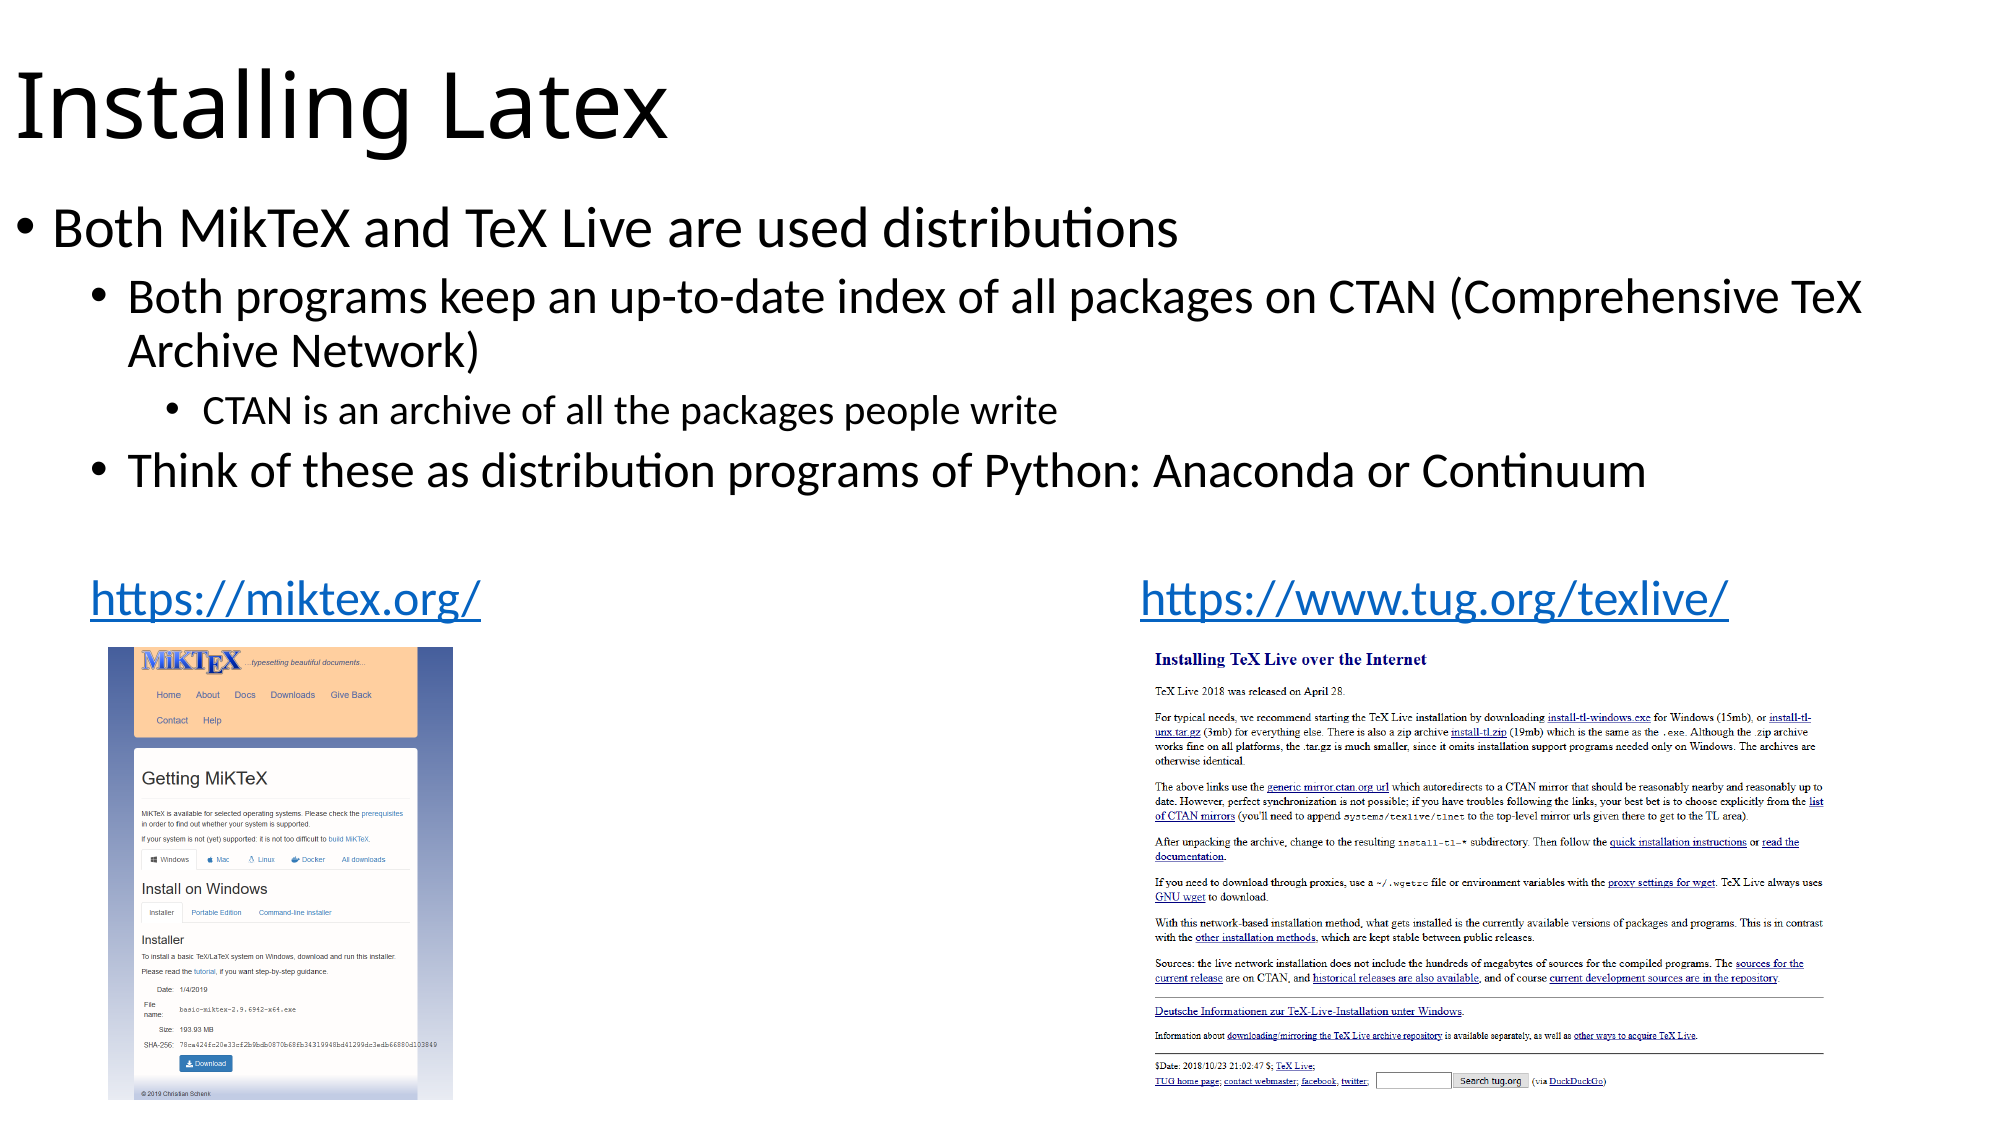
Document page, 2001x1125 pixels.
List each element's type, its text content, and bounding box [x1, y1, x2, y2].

picture [108, 647, 453, 1100]
title Installing Latex [0, 0, 1725, 189]
list Both MikTeX and TeX Live are used distributions Both programs keep an up-to-date index of all packages on CTAN (Comprehensive TeX Archive Network) CTAN is an archive of all the packages people write Think of these as distribution programs of Python: Anaconda or Continuum https://miktex.org/ https://www.tug.org/texlive/ [0, 189, 2000, 1125]
picture [1151, 647, 1831, 1107]
